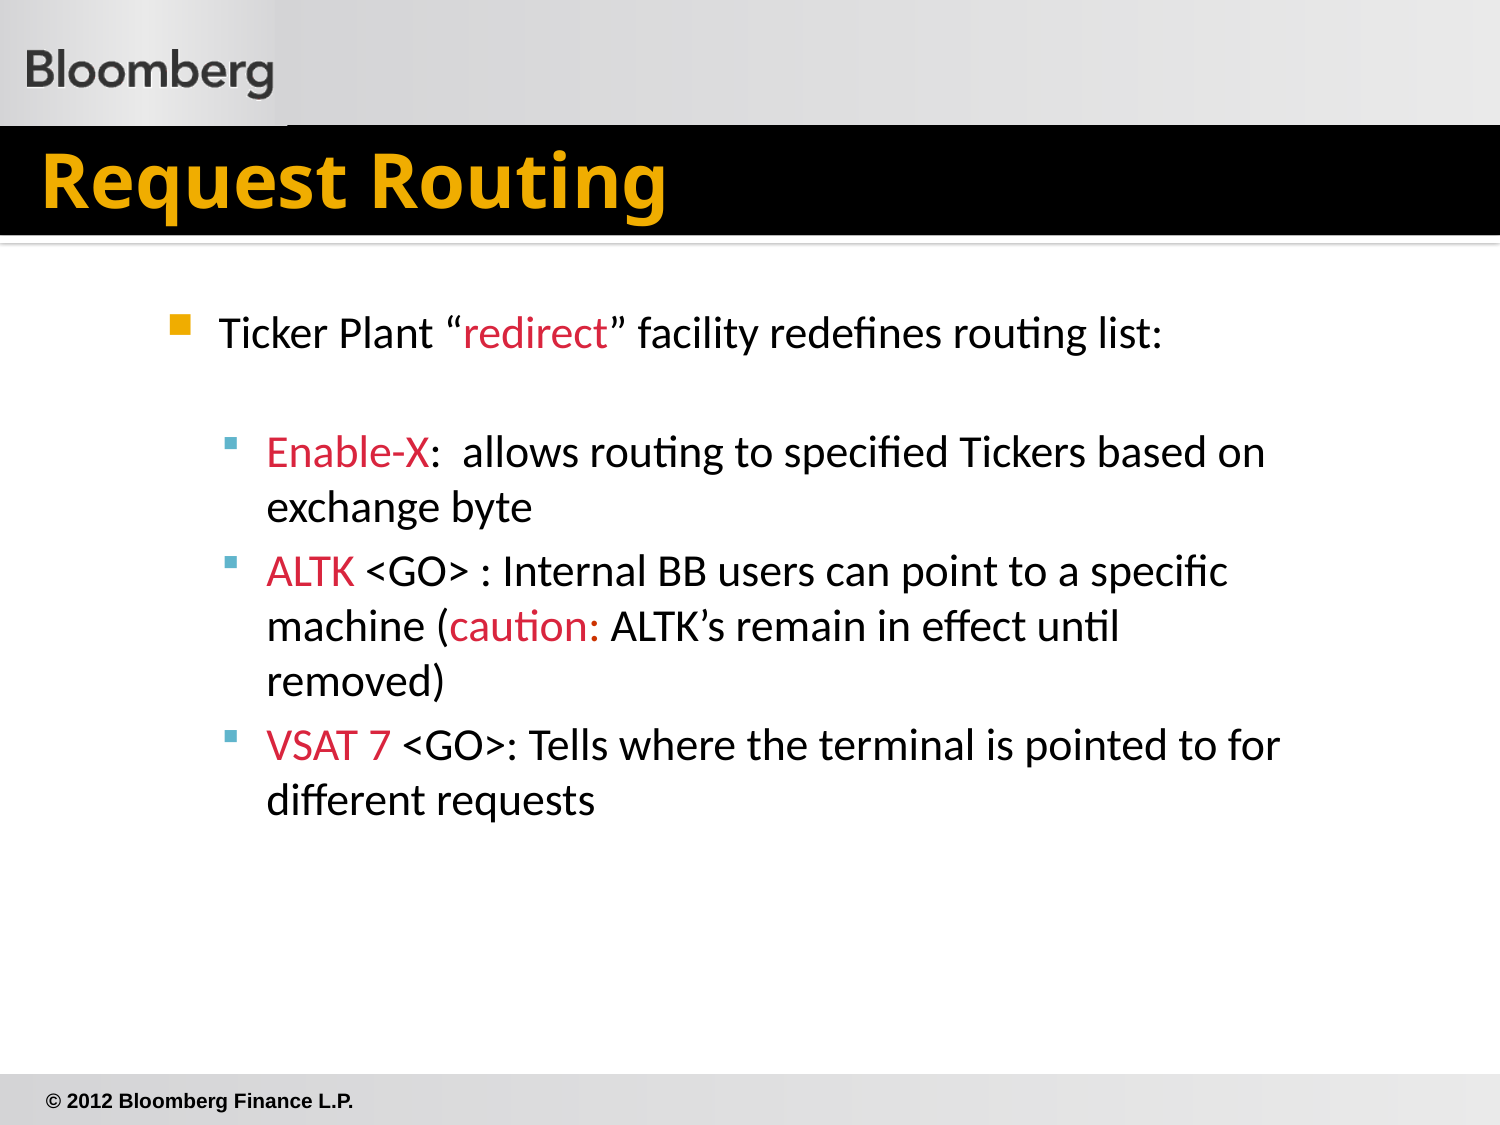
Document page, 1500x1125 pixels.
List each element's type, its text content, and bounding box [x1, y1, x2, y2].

list Ticker Plant “redirect” facility redefines routing list: Enable-X: allows routing to specified Tickers based on exchange byte ALTK <GO> : Internal BB users can point to a specific machine (caution: ALTK’s remain in effect until removed) VSAT 7 <GO>: Tells where the terminal is pointed to for different requests [137, 287, 1313, 950]
picture [27, 49, 275, 101]
title Request Routing [24, 125, 1375, 231]
